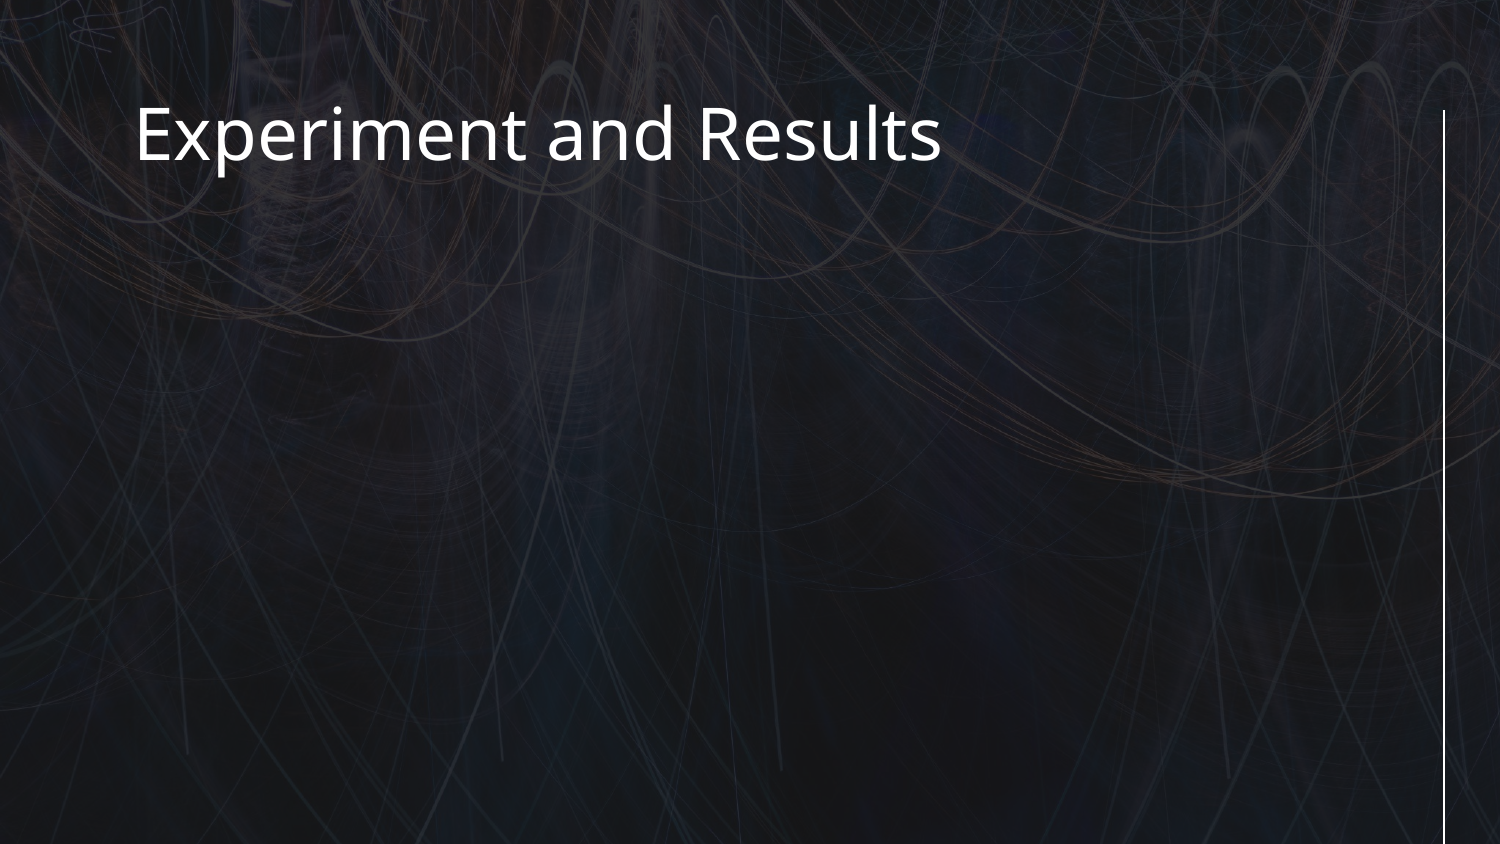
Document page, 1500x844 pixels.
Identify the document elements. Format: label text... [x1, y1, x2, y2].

title Experiment and Results [118, 72, 1382, 167]
